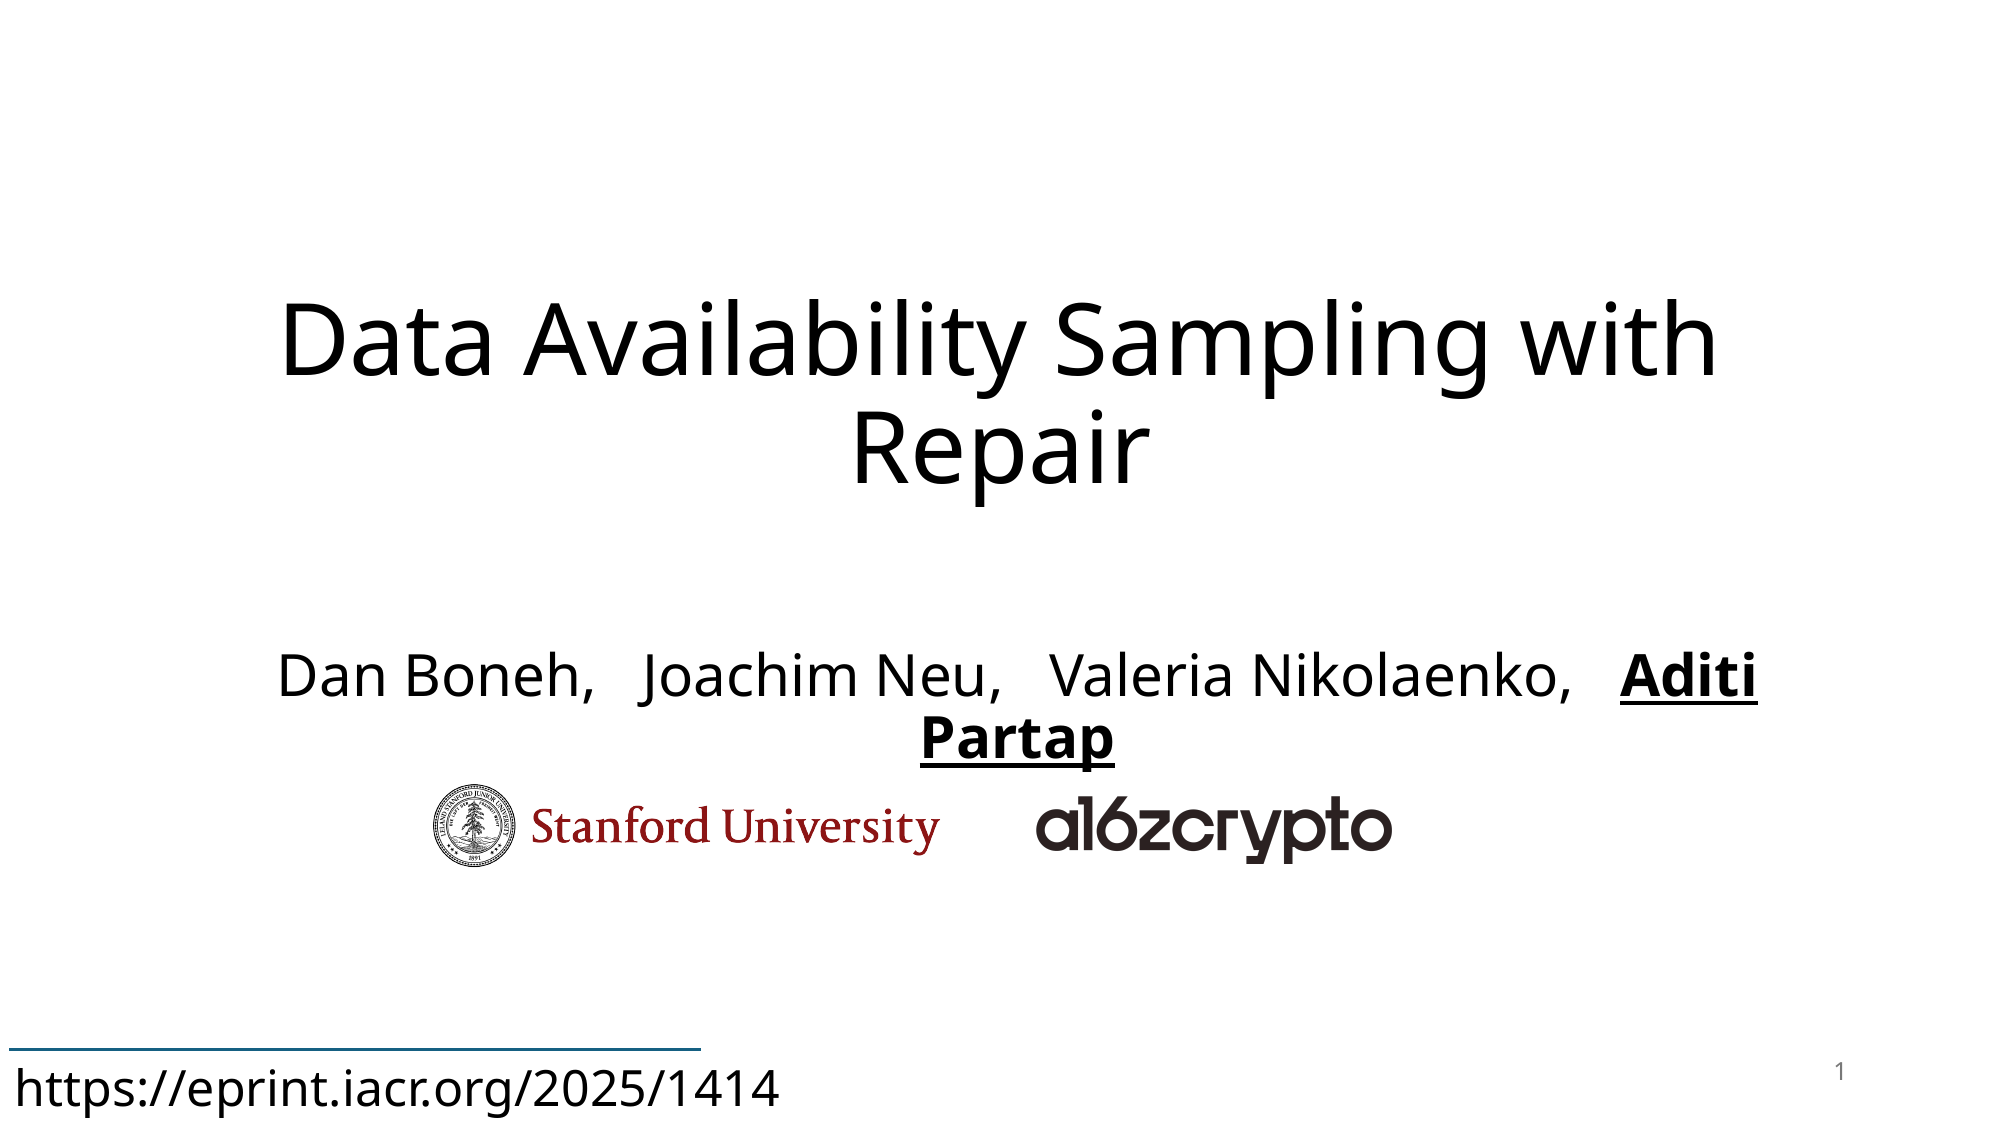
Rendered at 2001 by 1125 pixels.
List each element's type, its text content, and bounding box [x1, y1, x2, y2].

picture [1035, 795, 1392, 865]
slide_number 1 [1412, 1042, 1863, 1103]
subtitle Dan Boneh, Joachim Neu, Valeria Nikolaenko, Aditi Partap [221, 630, 1814, 823]
text_box https://eprint.iacr.org/2025/1414 [0, 1049, 1000, 1124]
picture [408, 760, 964, 892]
title Data Availability Sampling with Repair [157, 353, 1843, 513]
